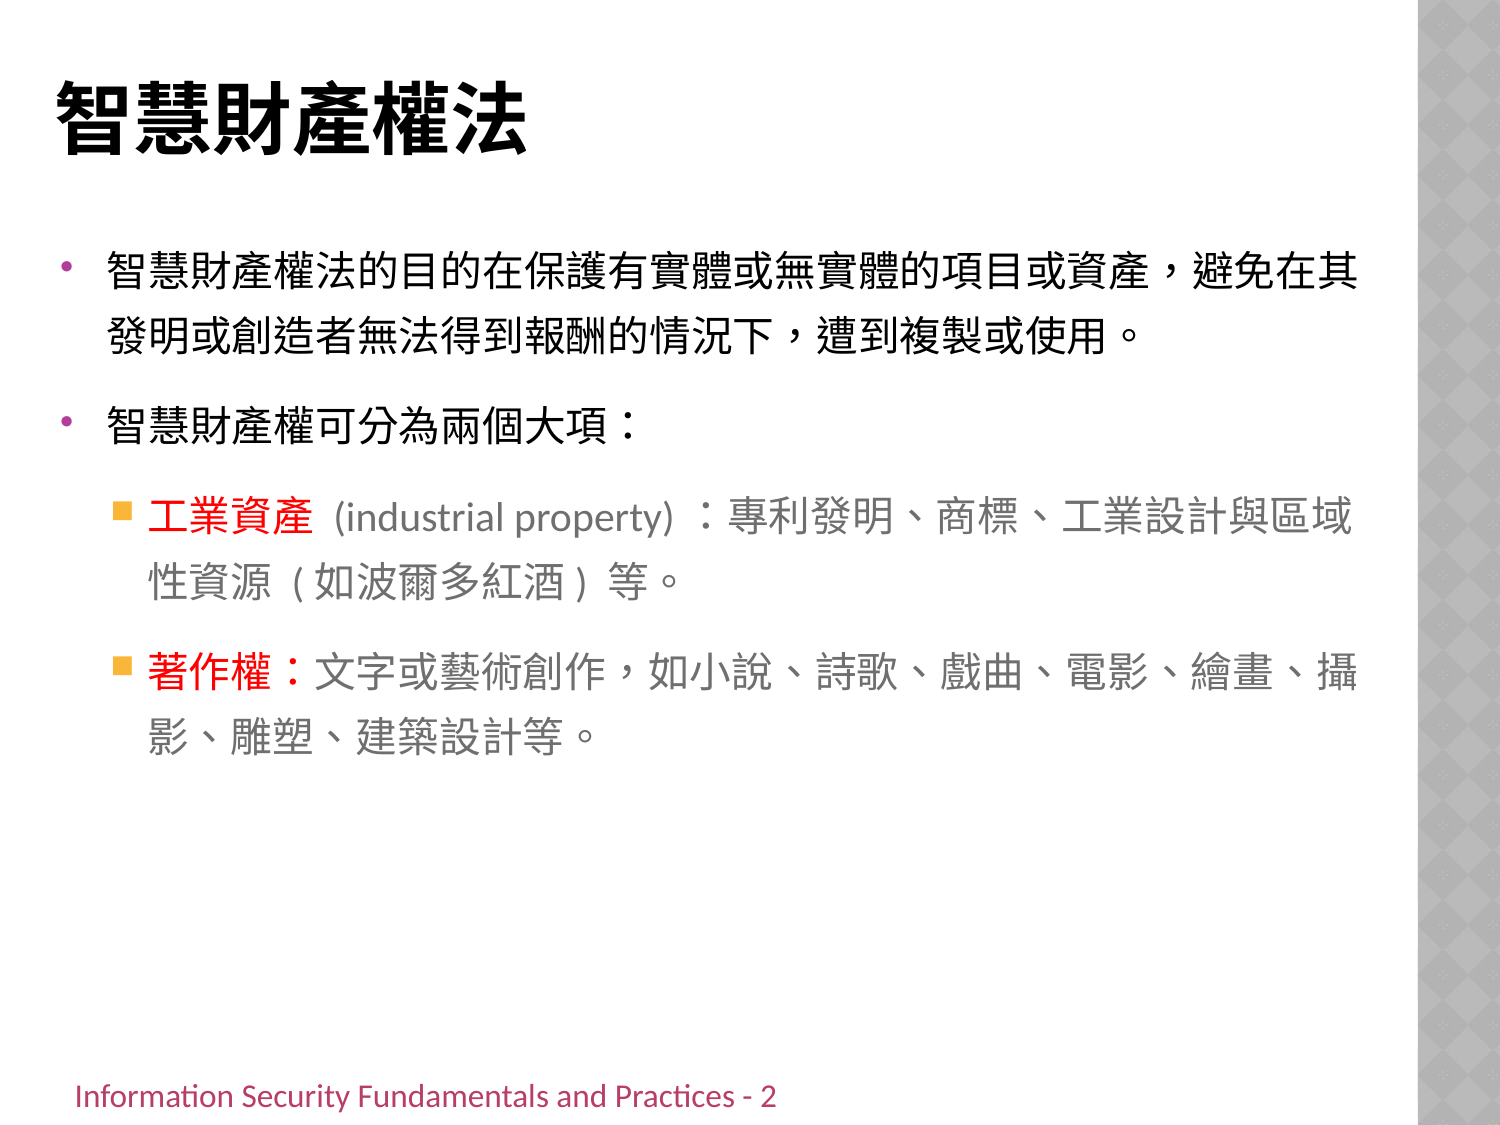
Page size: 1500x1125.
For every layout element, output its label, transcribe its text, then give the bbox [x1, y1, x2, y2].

list 智慧財產權法的目的在保護有實體或無實體的項目或資產，避免在其發明或創造者無法得到報酬的情況下，遭到複製或使用。 智慧財產權可分為兩個大項： 工業資產 (industrial property)：專利發明、商標、工業設計與區域性資源 (如波爾多紅酒) 等。 著作權：文字或藝術創作，如小說、詩歌、戲曲、電影、繪畫、攝影、雕塑、建築設計等。 [46, 222, 1395, 1059]
title 智慧財產權法 [46, 52, 1395, 164]
